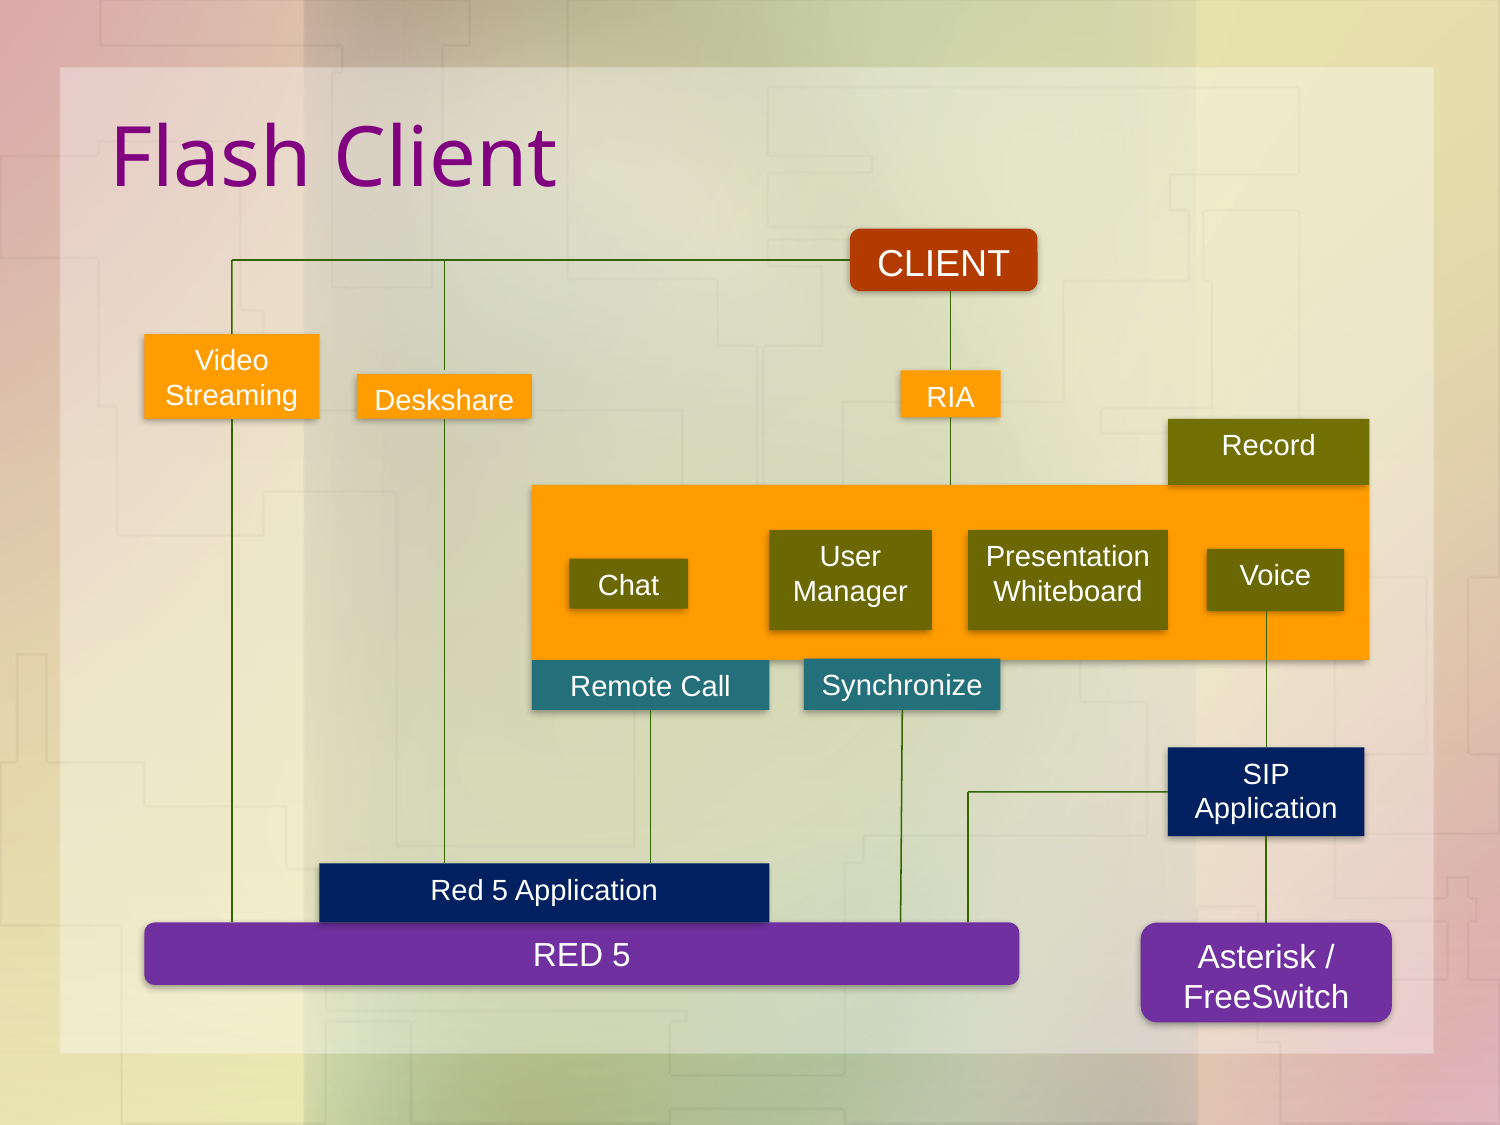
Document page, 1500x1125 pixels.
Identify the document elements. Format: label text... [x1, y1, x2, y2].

text_box Record [1168, 418, 1370, 485]
text_box Asterisk / FreeSwitch [1140, 922, 1392, 1023]
text_box RIA [900, 370, 1001, 418]
title Flash Client [94, 78, 1370, 229]
text_box Video Streaming [144, 334, 320, 419]
text_box Red 5 Application [319, 863, 770, 923]
text_box Deskshare [356, 374, 532, 419]
text_box User Manager [769, 530, 932, 631]
text_box Chat [569, 558, 689, 609]
text_box Voice [1206, 548, 1345, 612]
picture [0, 0, 1500, 1125]
text_box Remote Call [531, 660, 770, 710]
text_box Presentation Whiteboard [968, 530, 1168, 631]
text_box SIP Application [1167, 747, 1365, 837]
text_box RED 5 [144, 922, 1020, 985]
text_box CLIENT [850, 228, 1038, 292]
text_box [531, 484, 1370, 660]
text_box Synchronize [803, 658, 1001, 710]
